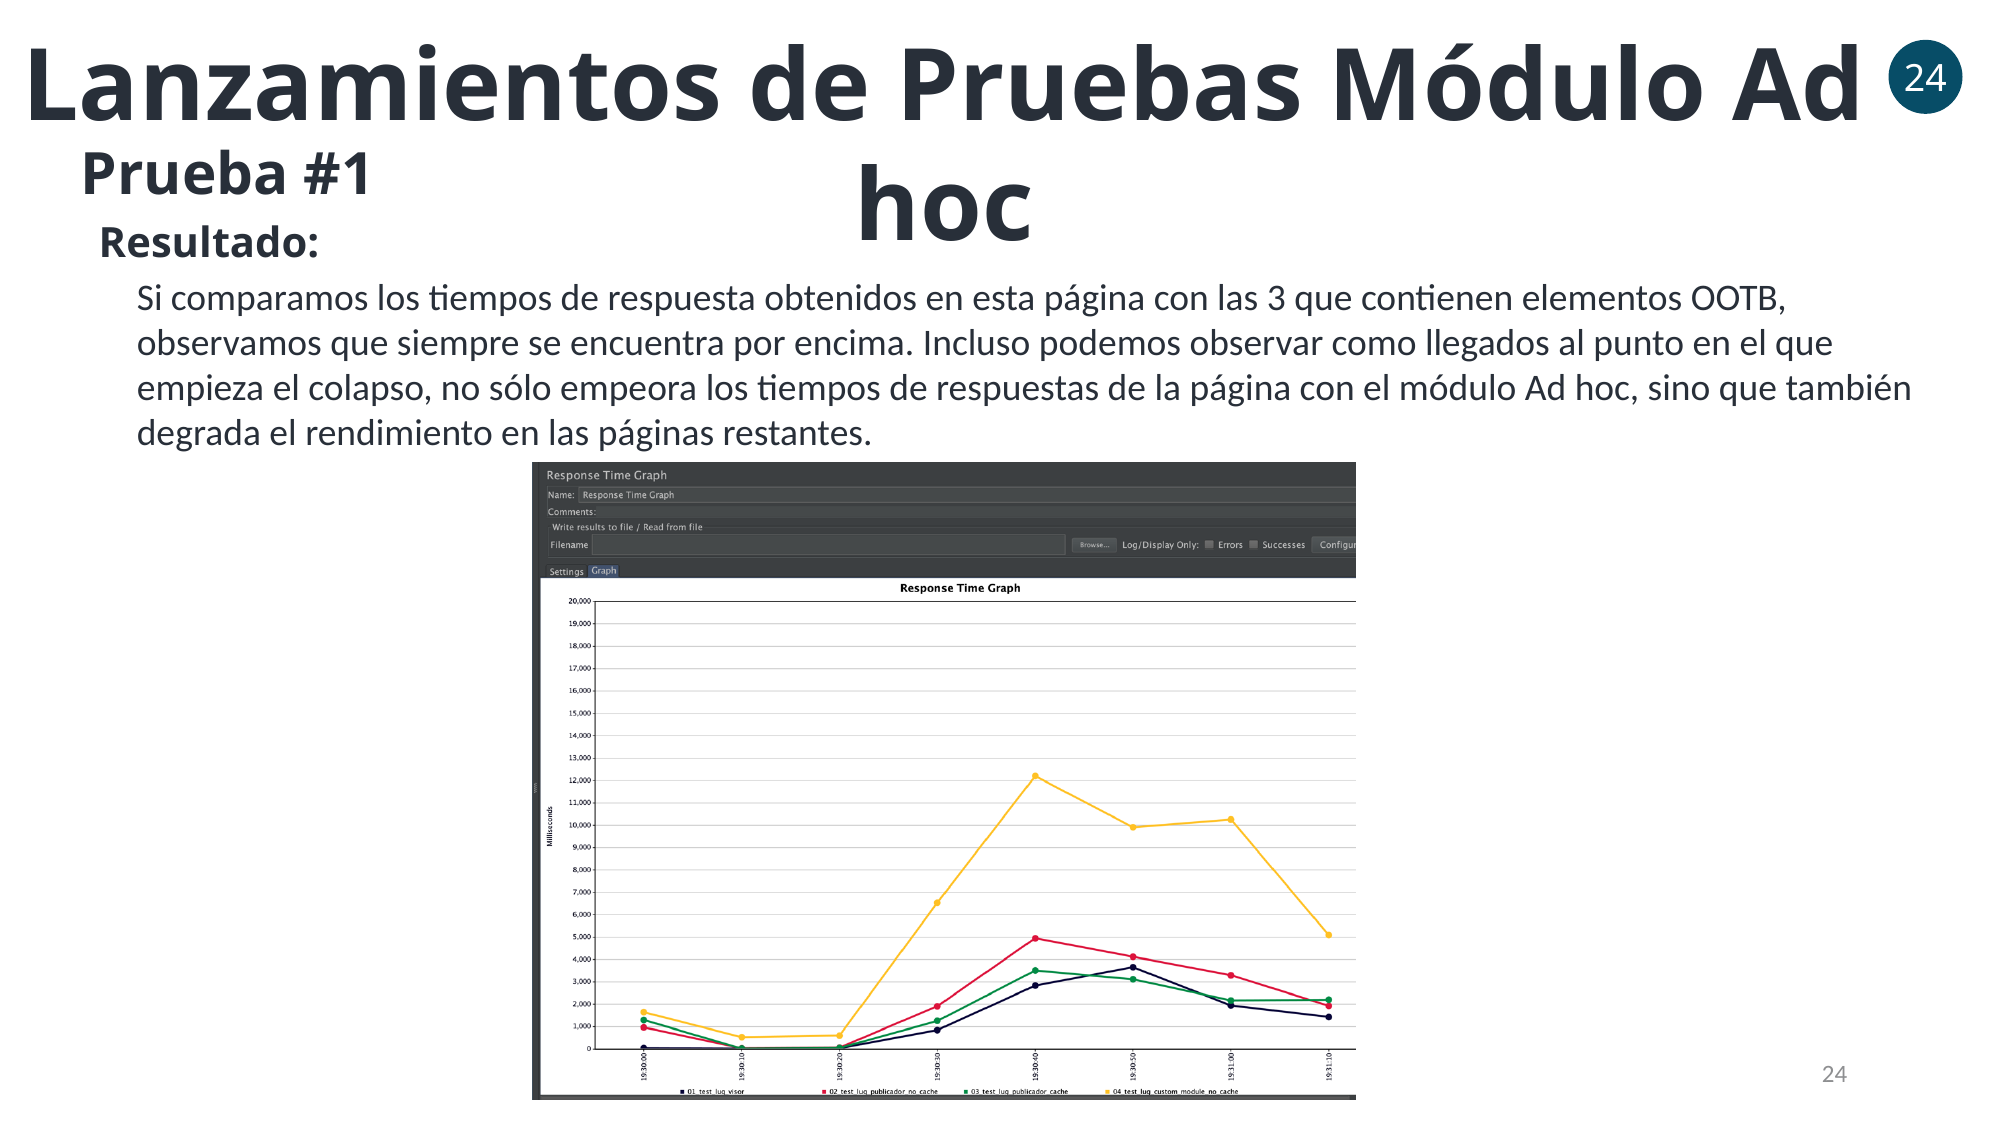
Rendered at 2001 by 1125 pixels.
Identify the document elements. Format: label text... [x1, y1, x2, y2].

text_box Si comparamos los tiempos de respuesta obtenidos en esta página con las 3 que contienen elementos OOTB, observamos que siempre se encuentra por encima. Incluso podemos observar como llegados al punto en el que empieza el colapso, no sólo empeora los tiempos de respuestas de la página con el módulo Ad hoc, sino que también degrada el rendimiento en las páginas restantes. [122, 265, 1943, 461]
text_box 24 [1887, 38, 1964, 115]
picture [532, 462, 1356, 1100]
slide_number 24 [1412, 1042, 1863, 1103]
text_box Lanzamientos de Pruebas Módulo Ad hoc [0, 13, 1889, 268]
text_box Prueba #1 [66, 129, 1369, 214]
text_box Resultado: [84, 208, 1387, 274]
